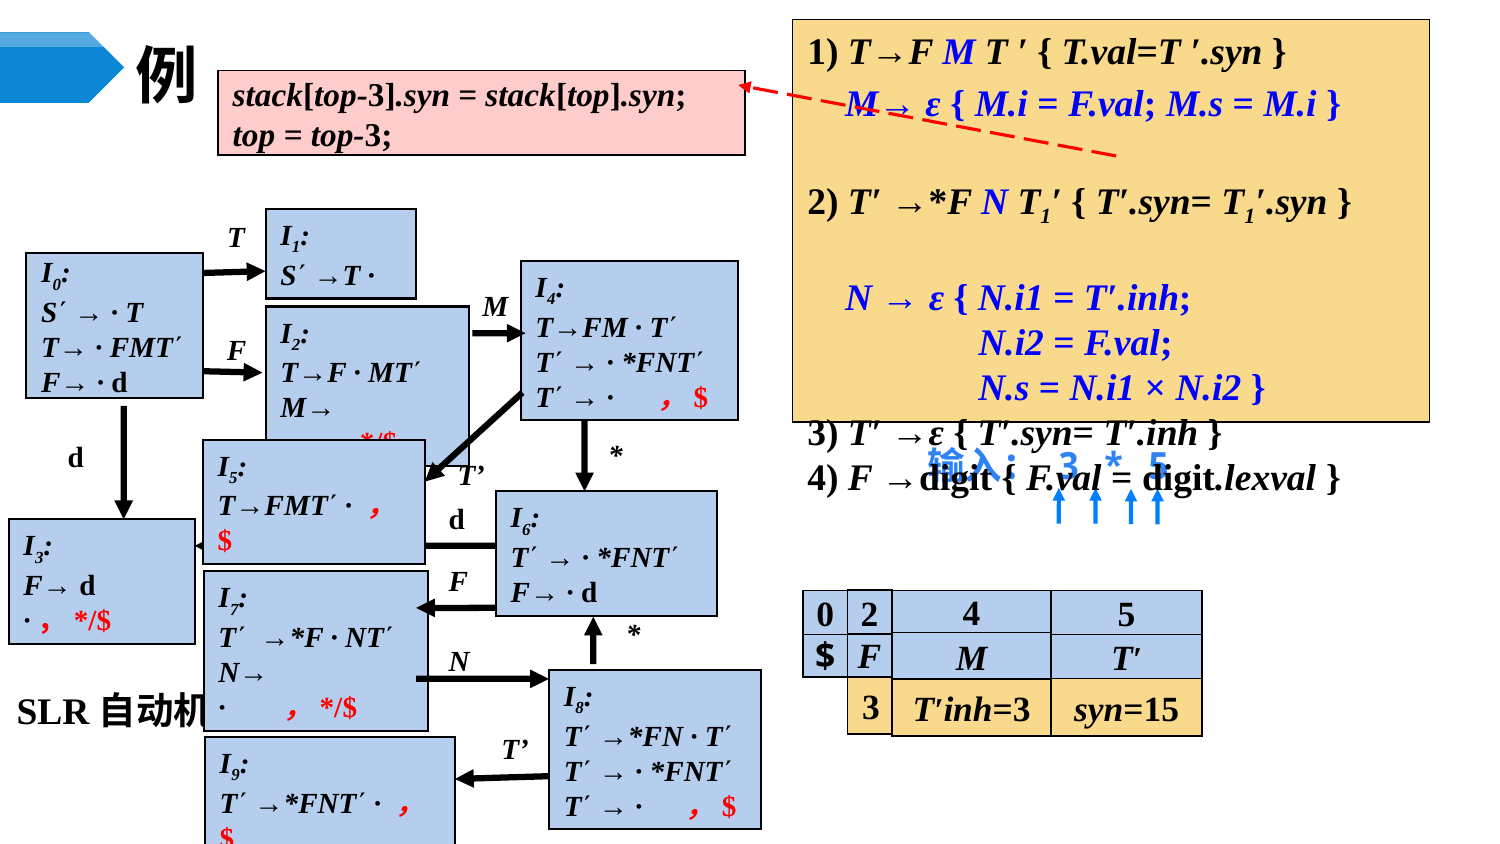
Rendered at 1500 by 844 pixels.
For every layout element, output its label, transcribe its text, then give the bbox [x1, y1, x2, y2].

text_box F [847, 635, 891, 676]
text_box syn=15 [1051, 678, 1202, 736]
text_box 1) T→F M T ′ { T.val=T ′.syn } M→ ε { M.i = F.val; M.s = M.i } 2) T′ →*F N T1′ { T′.syn= T1′.syn } N → ε { N.i1 = T′.inh; N.i2 = F.val; N.s = N.i1 × N.i2 } 3) T′ →ε { T′.syn= T′.inh } 4) F →digit { F.val = digit.lexval } [792, 19, 1430, 422]
text_box [1124, 495, 1138, 525]
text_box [8, 208, 762, 827]
text_box T′inh=3 [891, 678, 1052, 737]
text_box $ [803, 635, 847, 677]
text_box [738, 81, 755, 94]
text_box 3 [847, 676, 891, 734]
text_box 0 [803, 590, 847, 635]
text_box [1052, 495, 1066, 524]
text_box T′ [1051, 635, 1202, 678]
text_box [1151, 495, 1164, 525]
text_box 5 [1051, 590, 1202, 635]
text_box 输入： 3 * 5 [912, 434, 1199, 495]
text_box 4 [891, 590, 1051, 633]
text_box stack[top-3].syn = stack[top].syn; top = top-3; [217, 70, 746, 155]
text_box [0, 31, 125, 104]
text_box 2 [847, 590, 891, 635]
text_box [1089, 495, 1102, 524]
title 例 [130, 43, 792, 103]
text_box M [891, 633, 1051, 678]
